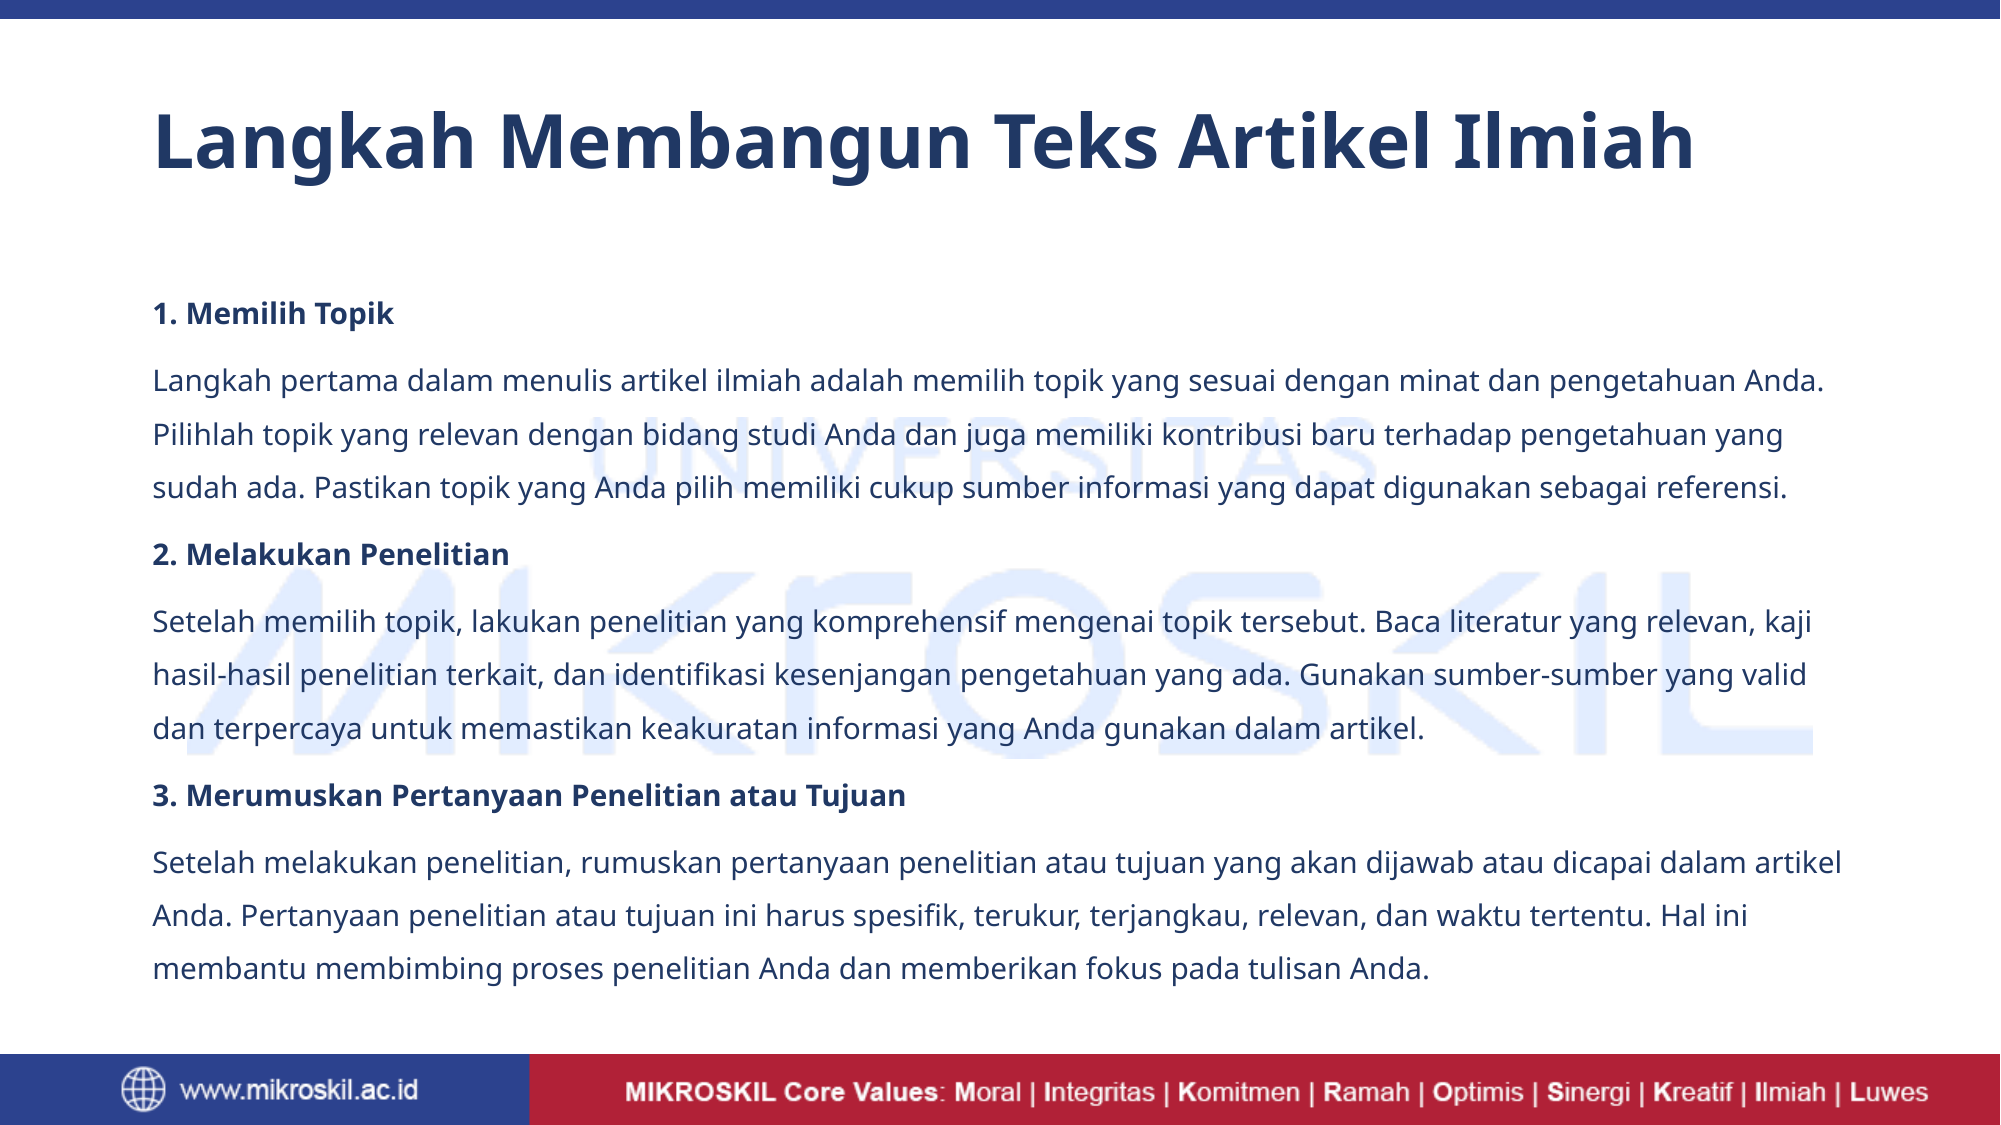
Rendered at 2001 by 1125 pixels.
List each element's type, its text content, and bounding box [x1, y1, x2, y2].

picture [0, 0, 2000, 19]
title Langkah Membangun Teks Artikel Ilmiah [137, 59, 1863, 229]
picture [0, 1054, 2000, 1125]
list 1. Memilih Topik Langkah pertama dalam menulis artikel ilmiah adalah memilih topik yang sesuai dengan minat dan pengetahuan Anda. Pilihlah topik yang relevan dengan bidang studi Anda dan juga memiliki kontribusi baru terhadap pengetahuan yang sudah ada. Pastikan topik yang Anda pilih memiliki cukup sumber informasi yang dapat digunakan sebagai referensi. 2. Melakukan Penelitian Setelah memilih topik, lakukan penelitian yang komprehensif mengenai topik tersebut. Baca literatur yang relevan, kaji hasil-hasil penelitian terkait, dan identifikasi kesenjangan pengetahuan yang ada. Gunakan sumber-sumber yang valid dan terpercaya untuk memastikan keakuratan informasi yang Anda gunakan dalam artikel. 3. Merumuskan Pertanyaan Penelitian atau Tujuan Setelah melakukan penelitian, rumuskan pertanyaan penelitian atau tujuan yang akan dijawab atau dicapai dalam artikel Anda. Pertanyaan penelitian atau tujuan ini harus spesifik, terukur, terjangkau, relevan, dan waktu tertentu. Hal ini membantu membimbing proses penelitian Anda dan memberikan fokus pada tulisan Anda. [137, 270, 1863, 1014]
